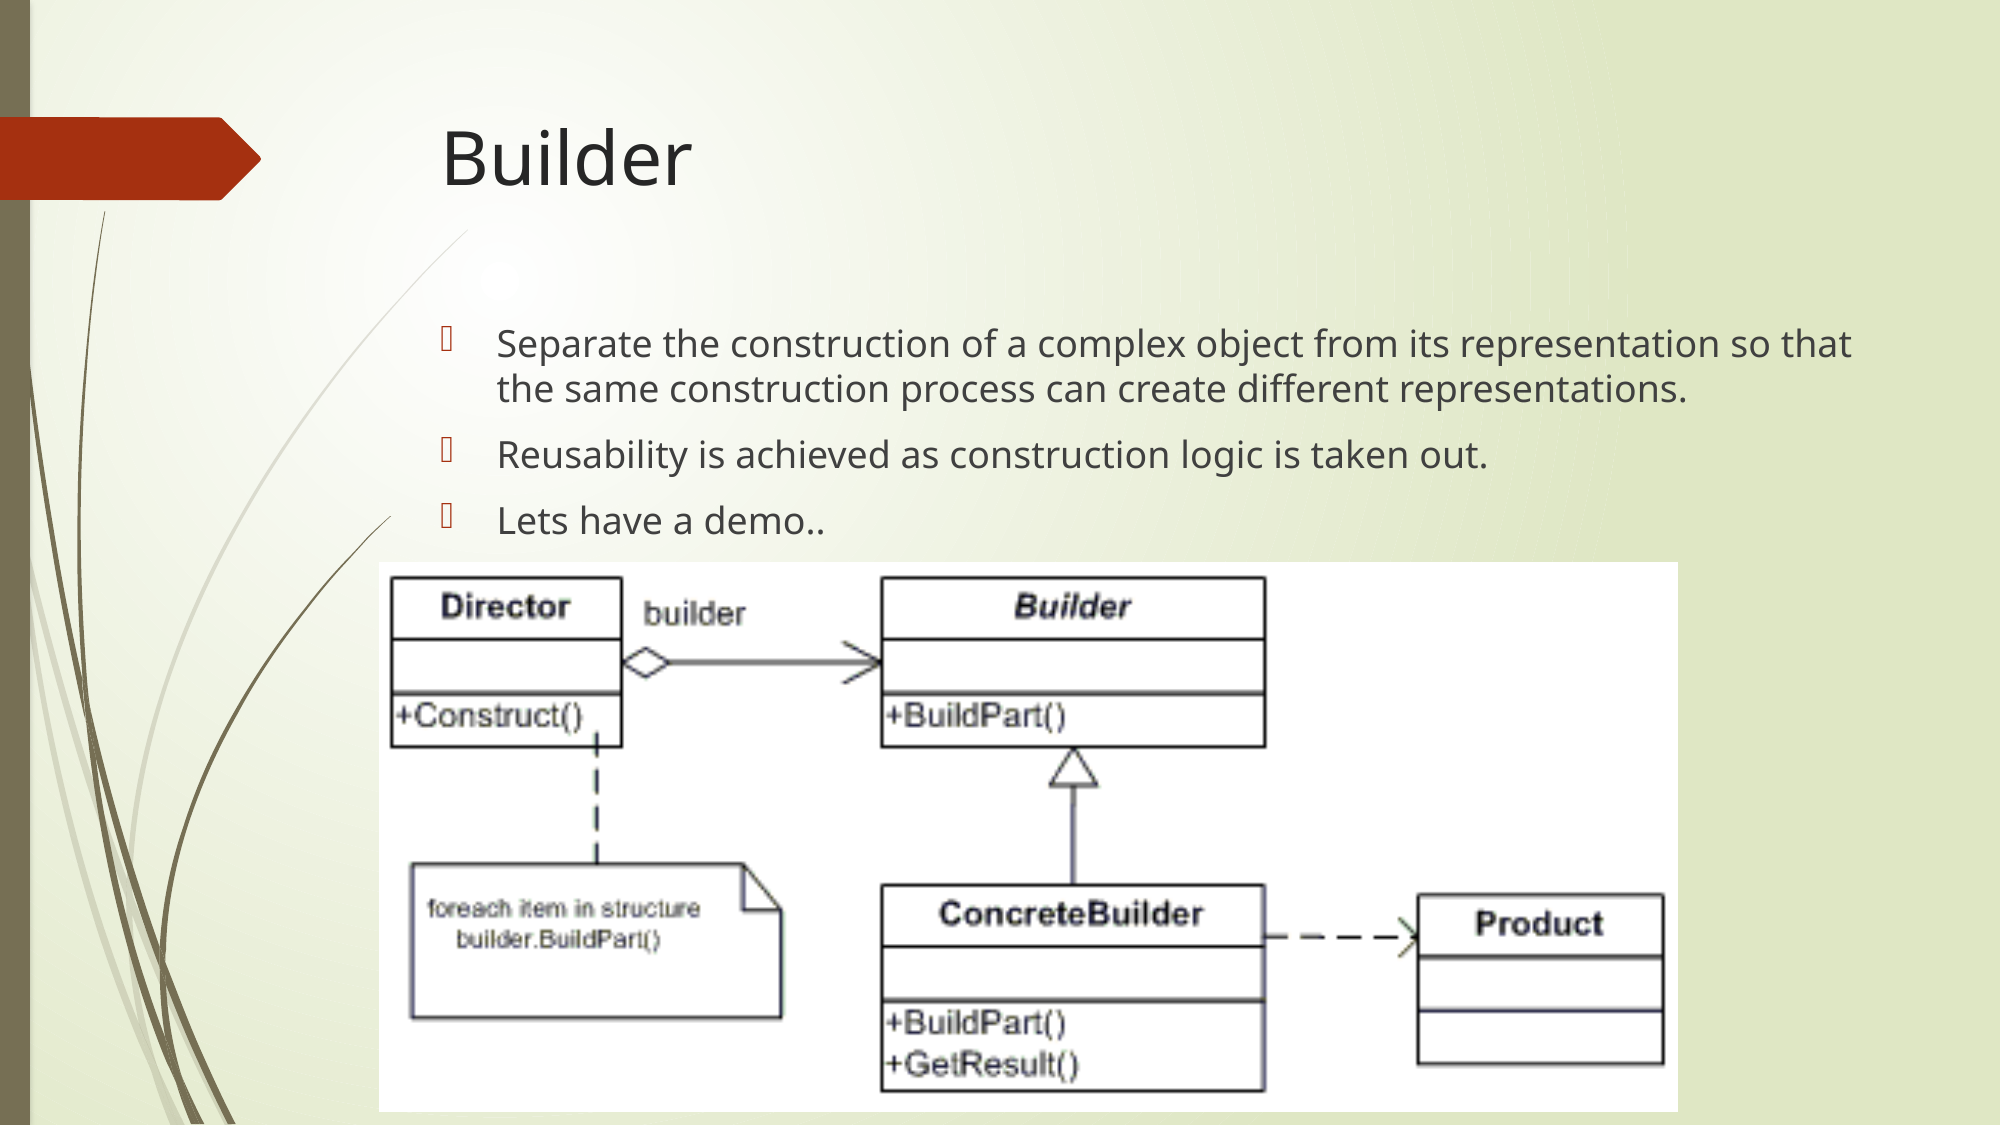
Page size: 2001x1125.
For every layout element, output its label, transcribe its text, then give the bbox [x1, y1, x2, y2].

title Builder [425, 102, 1888, 312]
picture [378, 562, 1678, 1112]
list Separate the construction of a complex object from its representation so that the same construction process can create different representations. Reusability is achieved as construction logic is taken out. Lets have a demo.. [425, 312, 1888, 933]
